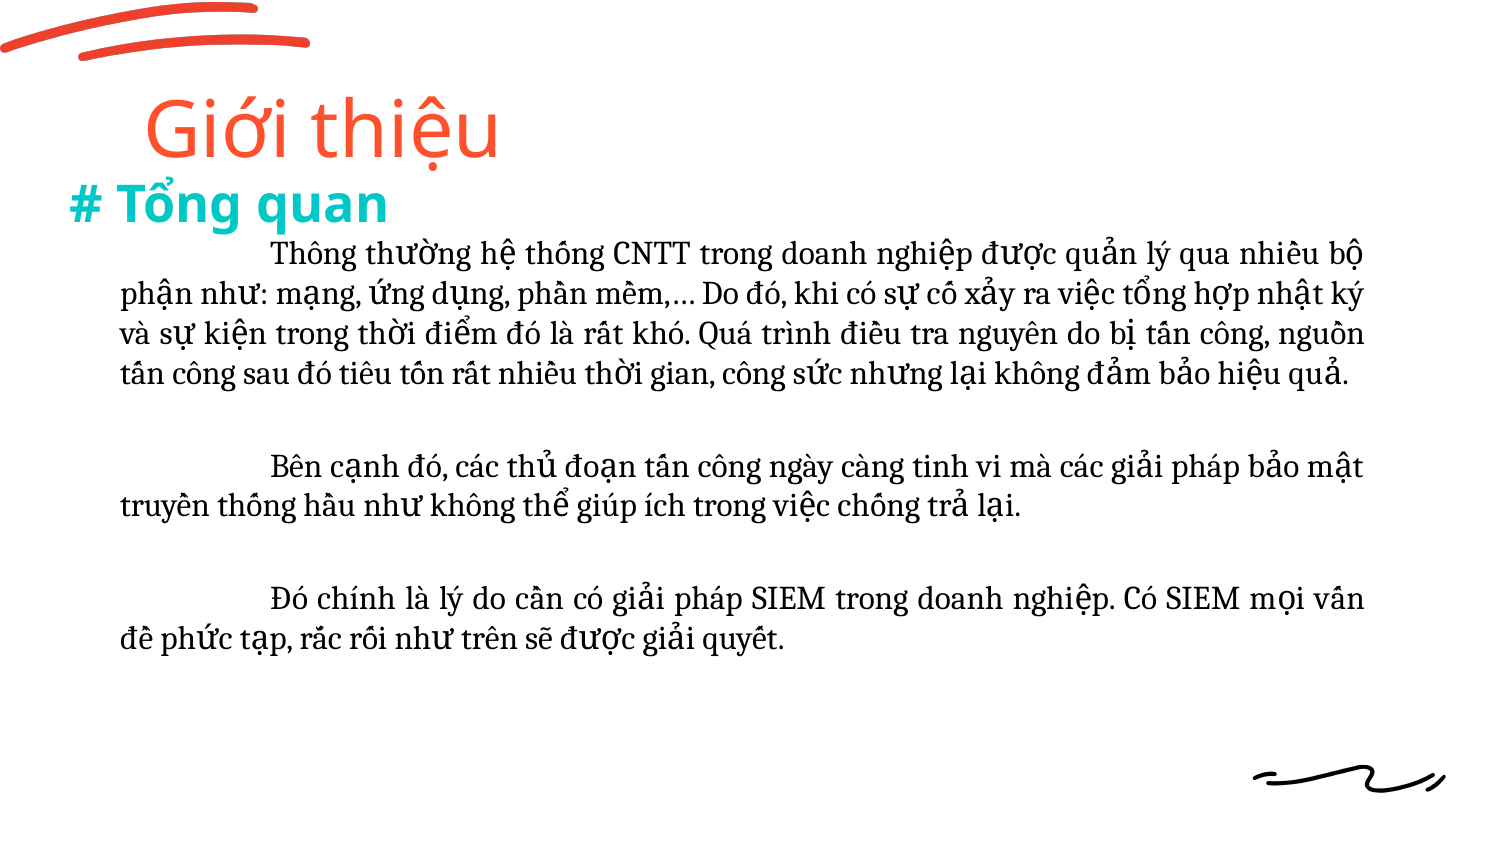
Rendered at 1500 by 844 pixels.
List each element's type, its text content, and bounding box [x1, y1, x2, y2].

picture [0, 2, 310, 61]
text_box # Tổng quan [70, 145, 1209, 233]
text_box Thông thường hệ thống CNTT trong doanh nghiệp được quản lý qua nhiều bộ phận như: mạng, ứng dụng, phần mềm,… Do đó, khi có sự cố xảy ra việc tổng hợp nhật ký và sự kiện trong thời điểm đó là rất khó. Quá trình điều tra nguyên do bị tấn công, nguồn tấn công sau đó tiêu tốn rất nhiều thời gian, công sức nhưng lại không đảm bảo hiệu quả. Bên cạnh đó, các thủ đoạn tấn công ngày càng tinh vi mà các giải pháp bảo mật truyền thống hầu như không thể giúp ích trong việc chống trả lại. Đó chính là lý do cần có giải pháp SIEM trong doanh nghiệp. Có SIEM mọi vấn đề phức tạp, rắc rối như trên sẽ được giải quyết. [99, 227, 1373, 704]
text_box Giới thiệu [143, 59, 1416, 174]
picture [1252, 760, 1446, 796]
